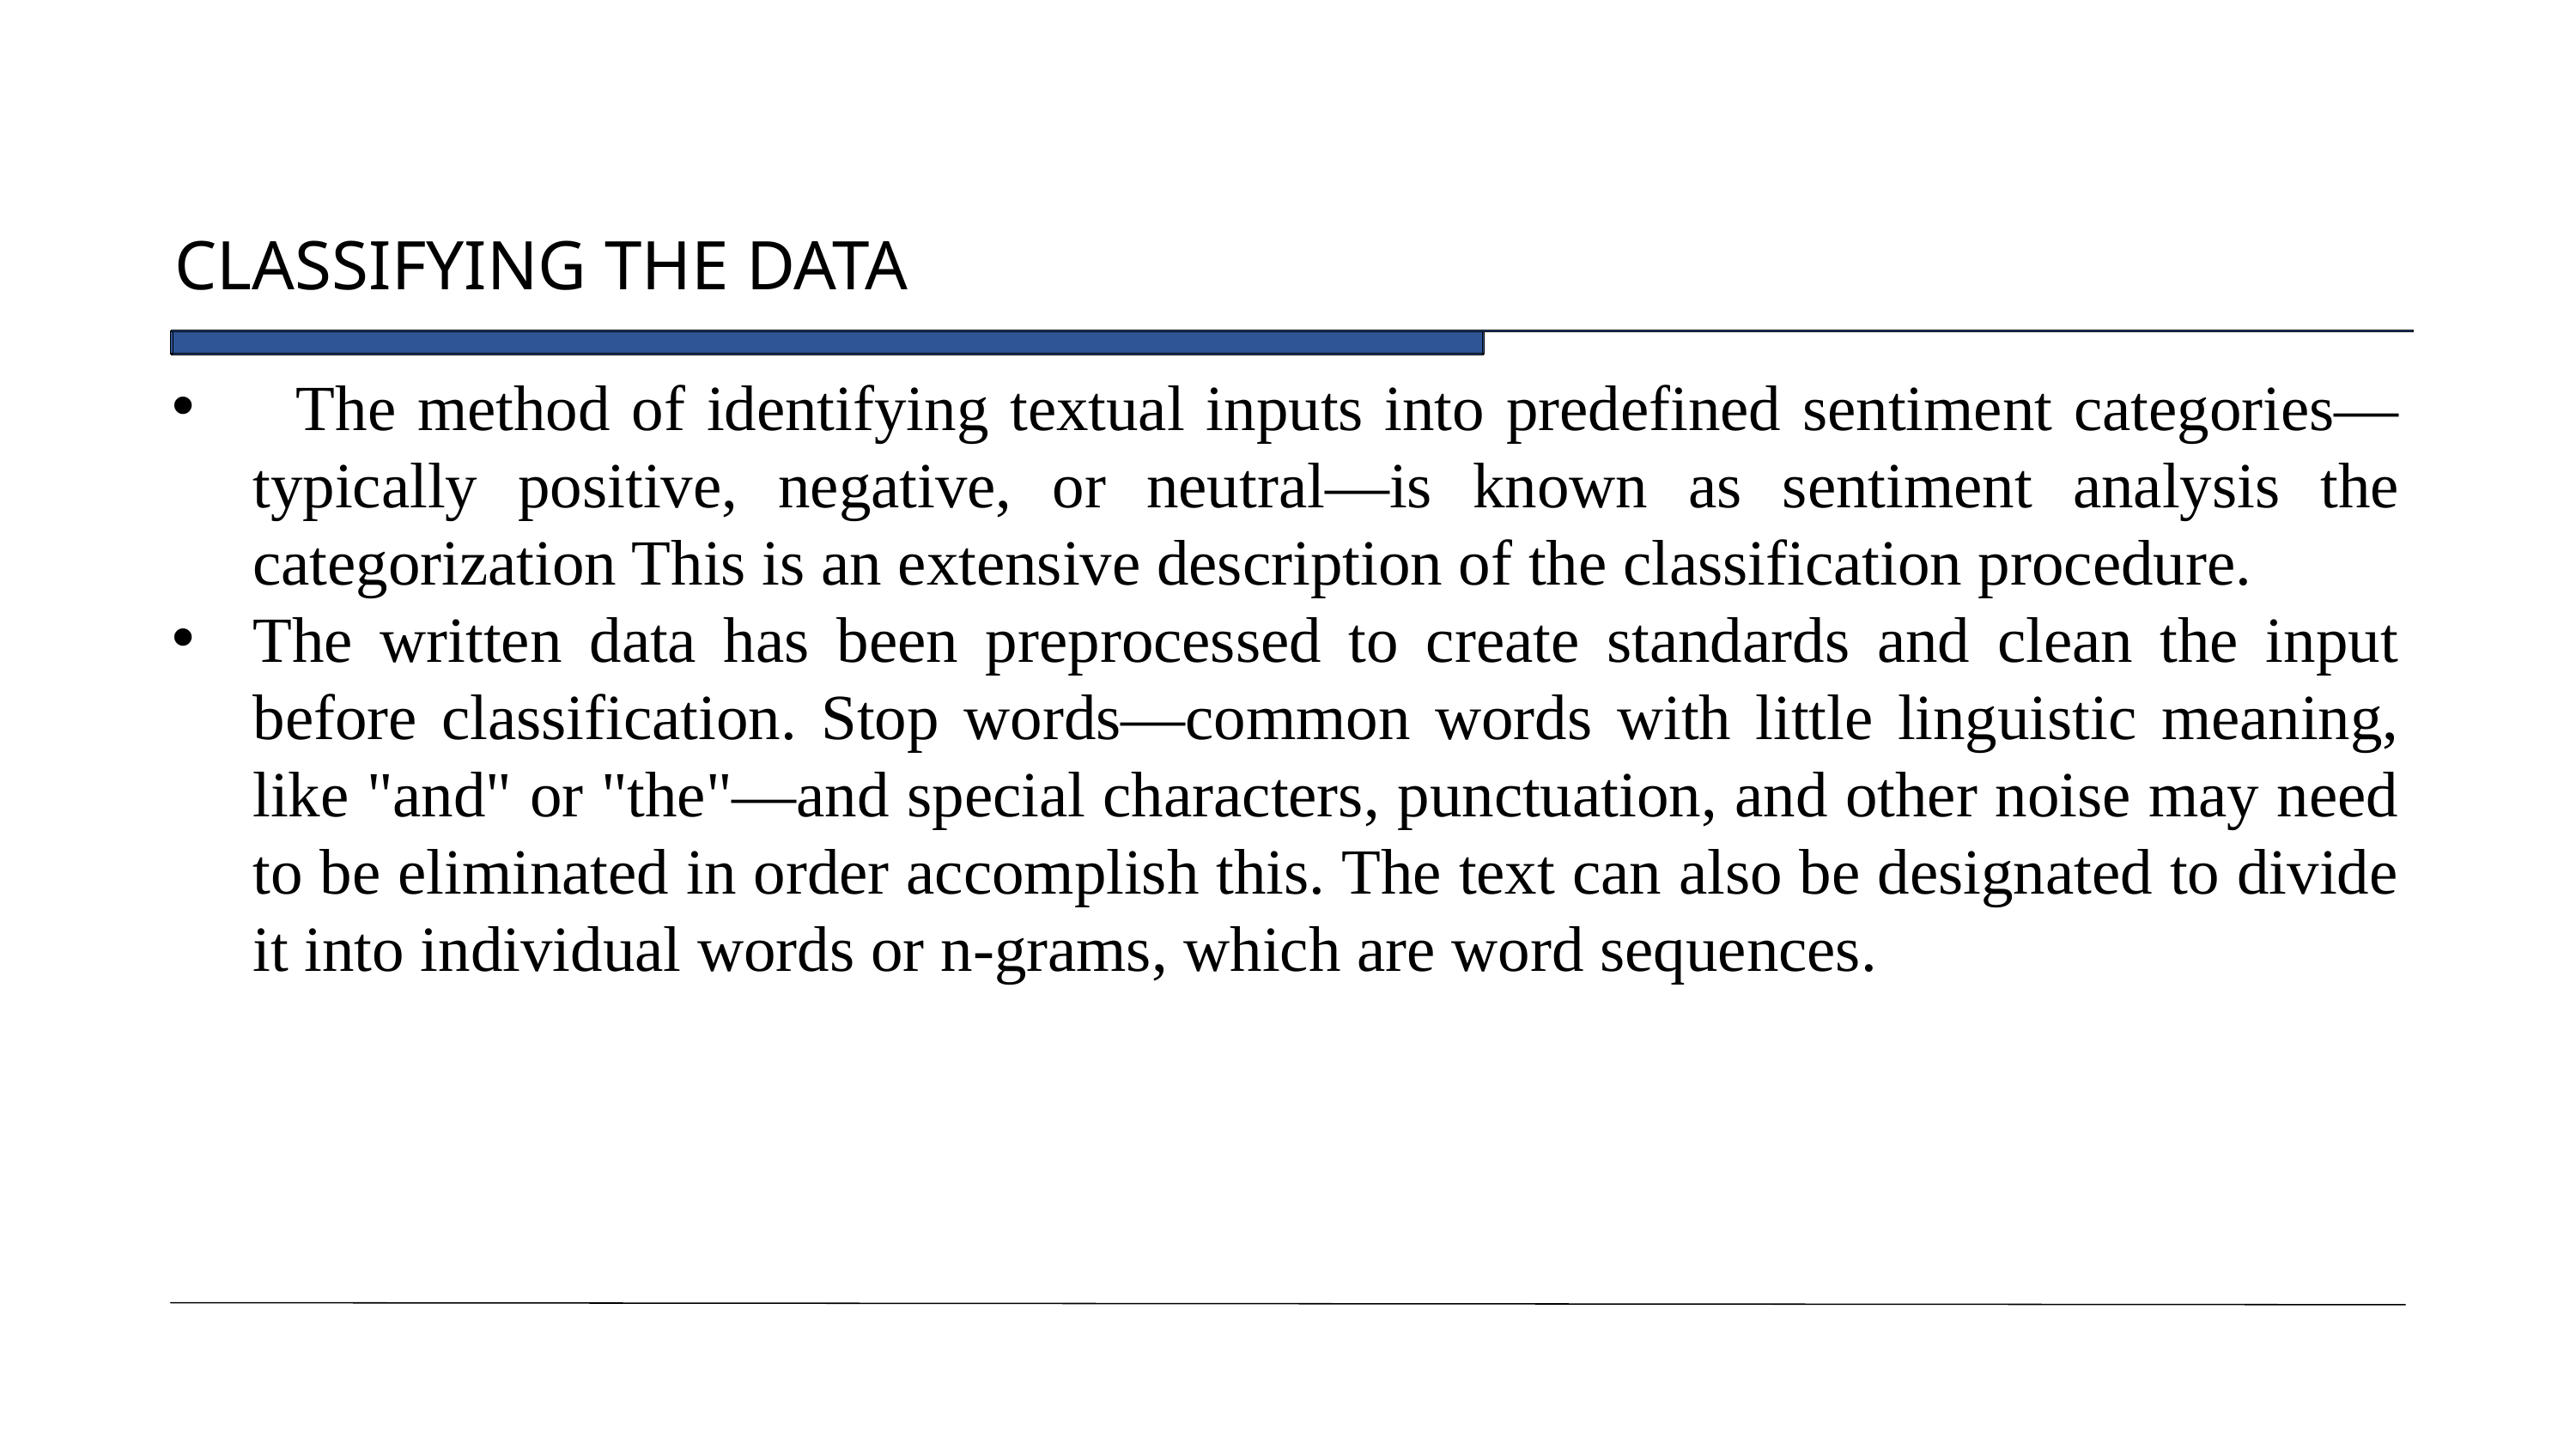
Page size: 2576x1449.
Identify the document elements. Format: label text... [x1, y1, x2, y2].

text_box CLASSIFYING THE DATA [174, 221, 2403, 303]
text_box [170, 330, 2415, 355]
text_box The method of identifying textual inputs into predefined sentiment categories—typically positive, negative, or neutral—is known as sentiment analysis the categorization This is an extensive description of the classification procedure. The written data has been preprocessed to create standards and clean the input before classification. Stop words—common words with little linguistic meaning, like "and" or "the"—and special characters, punctuation, and other noise may need to be eliminated in order accomplish this. The text can also be designated to divide it into individual words or n-grams, which are word sequences. [172, 366, 2401, 1216]
